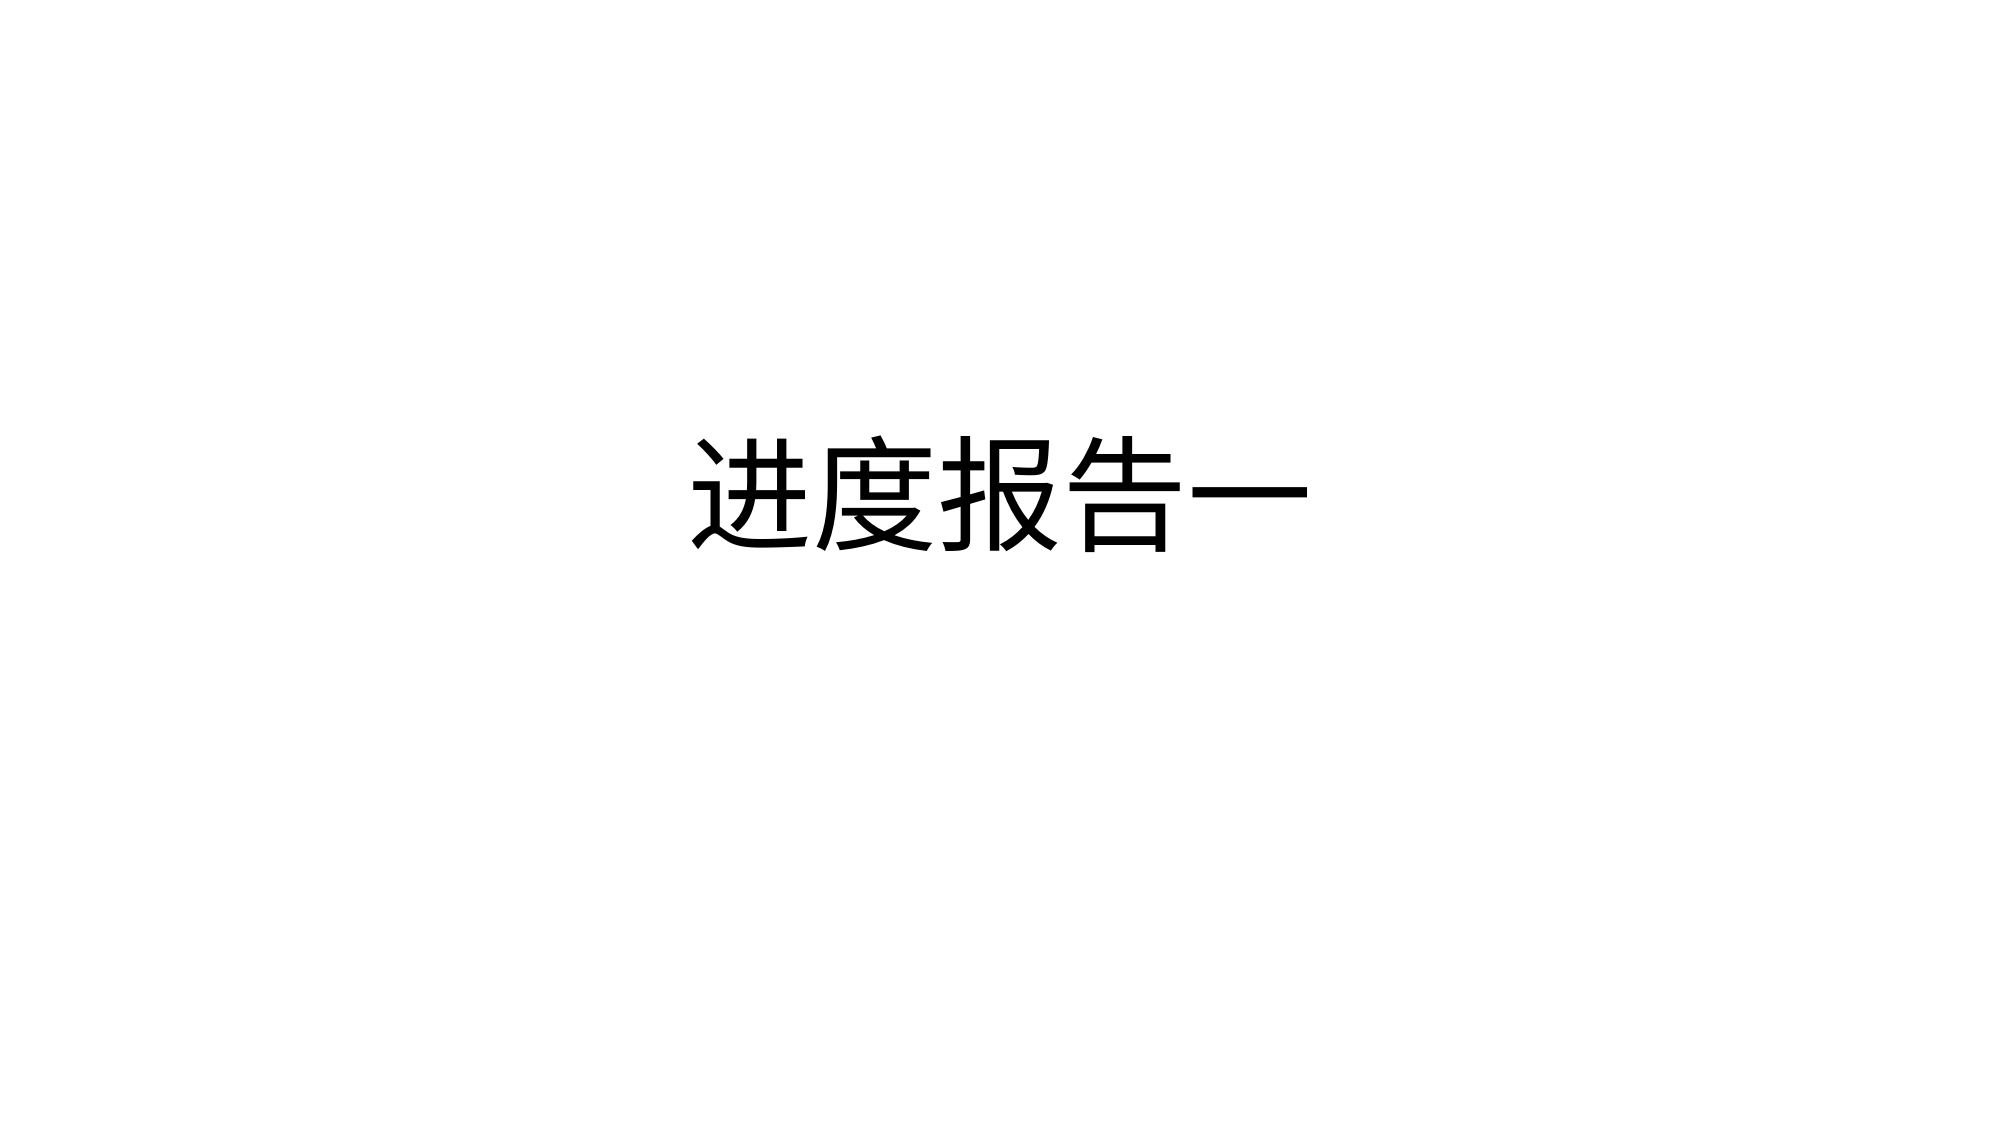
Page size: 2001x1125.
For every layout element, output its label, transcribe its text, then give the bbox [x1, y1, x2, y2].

title 进度报告一 [249, 184, 1750, 576]
